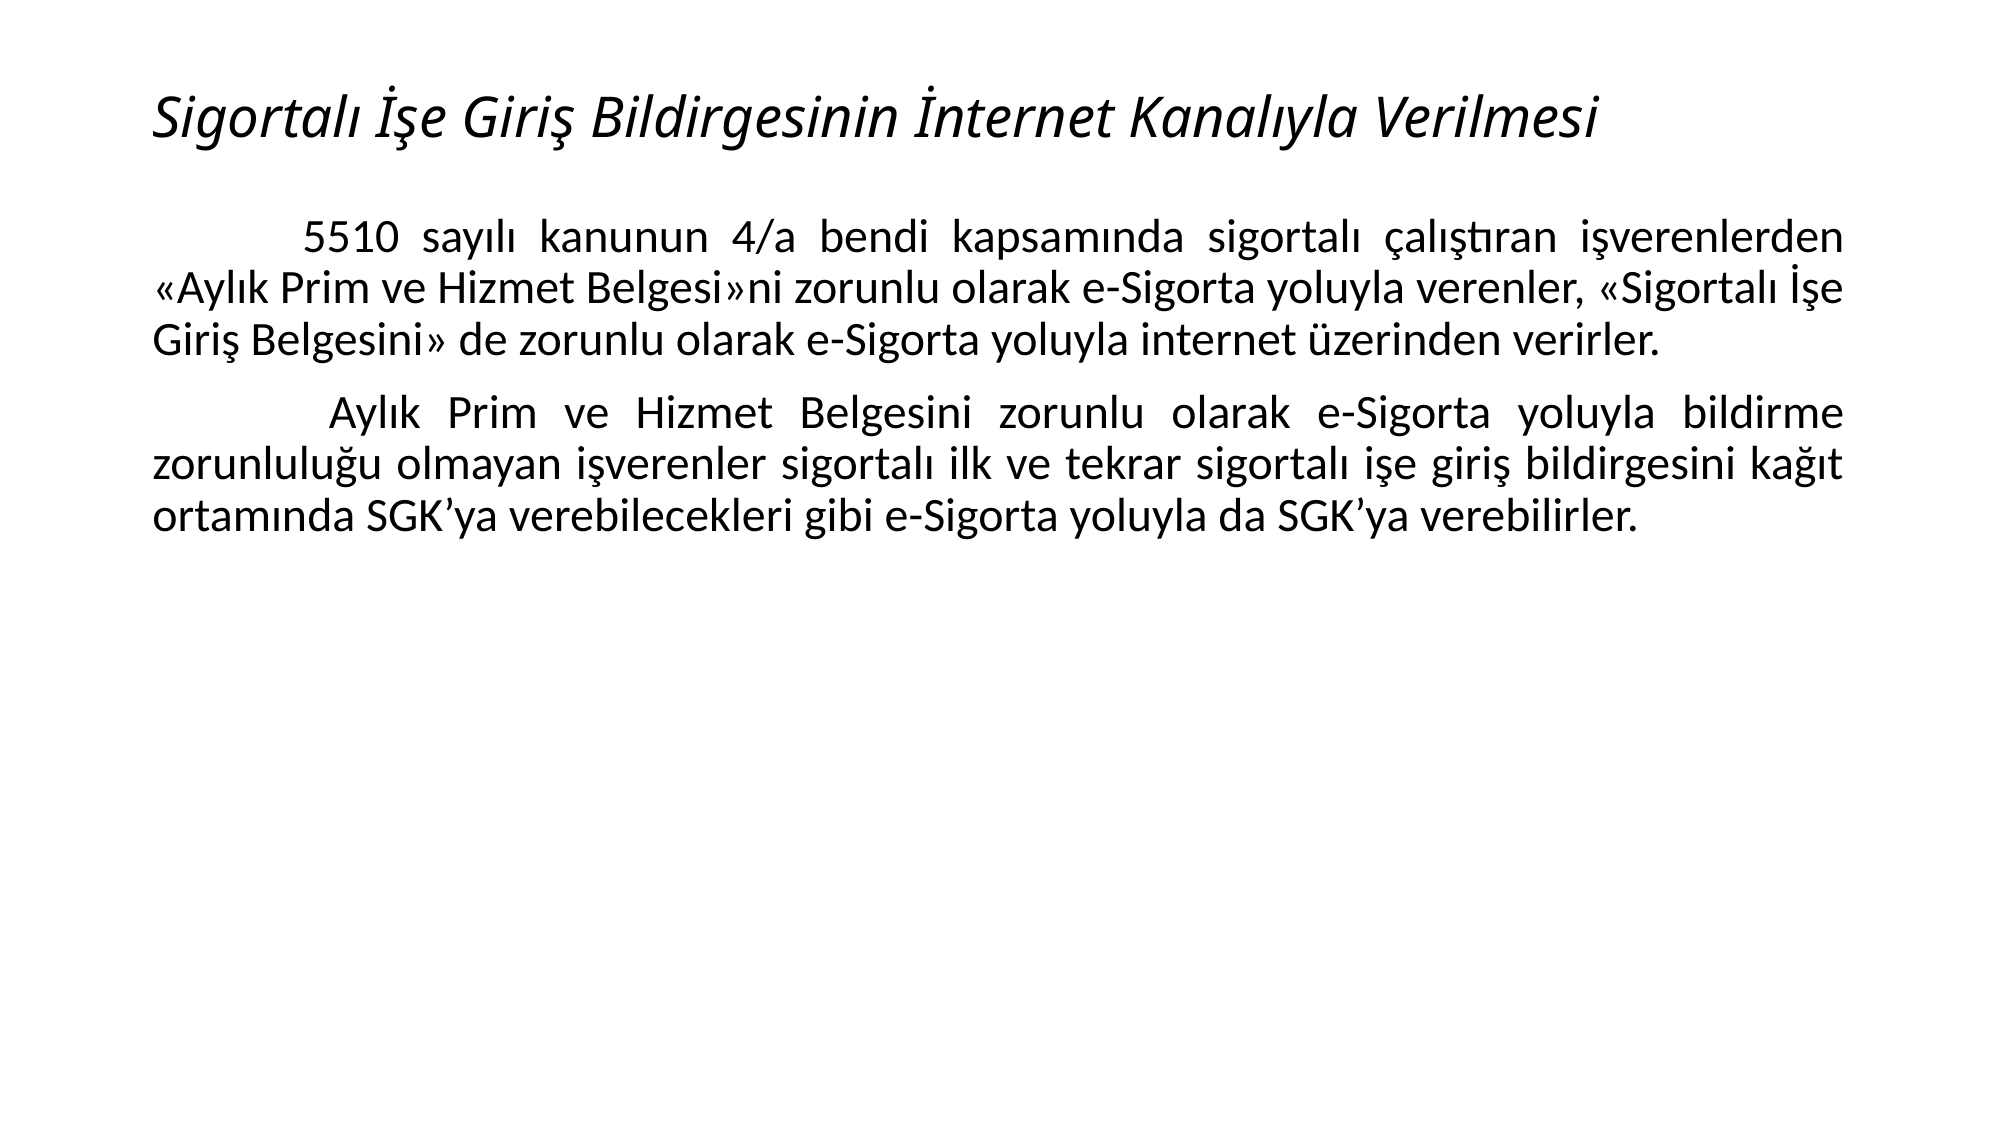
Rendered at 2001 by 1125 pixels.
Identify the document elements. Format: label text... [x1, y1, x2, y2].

list 5510 sayılı kanunun 4/a bendi kapsamında sigortalı çalıştıran işverenlerden «Aylık Prim ve Hizmet Belgesi»ni zorunlu olarak e-Sigorta yoluyla verenler, «Sigortalı İşe Giriş Belgesini» de zorunlu olarak e-Sigorta yoluyla internet üzerinden verirler. Aylık Prim ve Hizmet Belgesini zorunlu olarak e-Sigorta yoluyla bildirme zorunluluğu olmayan işverenler sigortalı ilk ve tekrar sigortalı işe giriş bildirgesini kağıt ortamında SGK’ya verebilecekleri gibi e-Sigorta yoluyla da SGK’ya verebilirler. [137, 203, 1863, 1014]
title Sigortalı İşe Giriş Bildirgesinin İnternet Kanalıyla Verilmesi [137, 59, 1863, 180]
